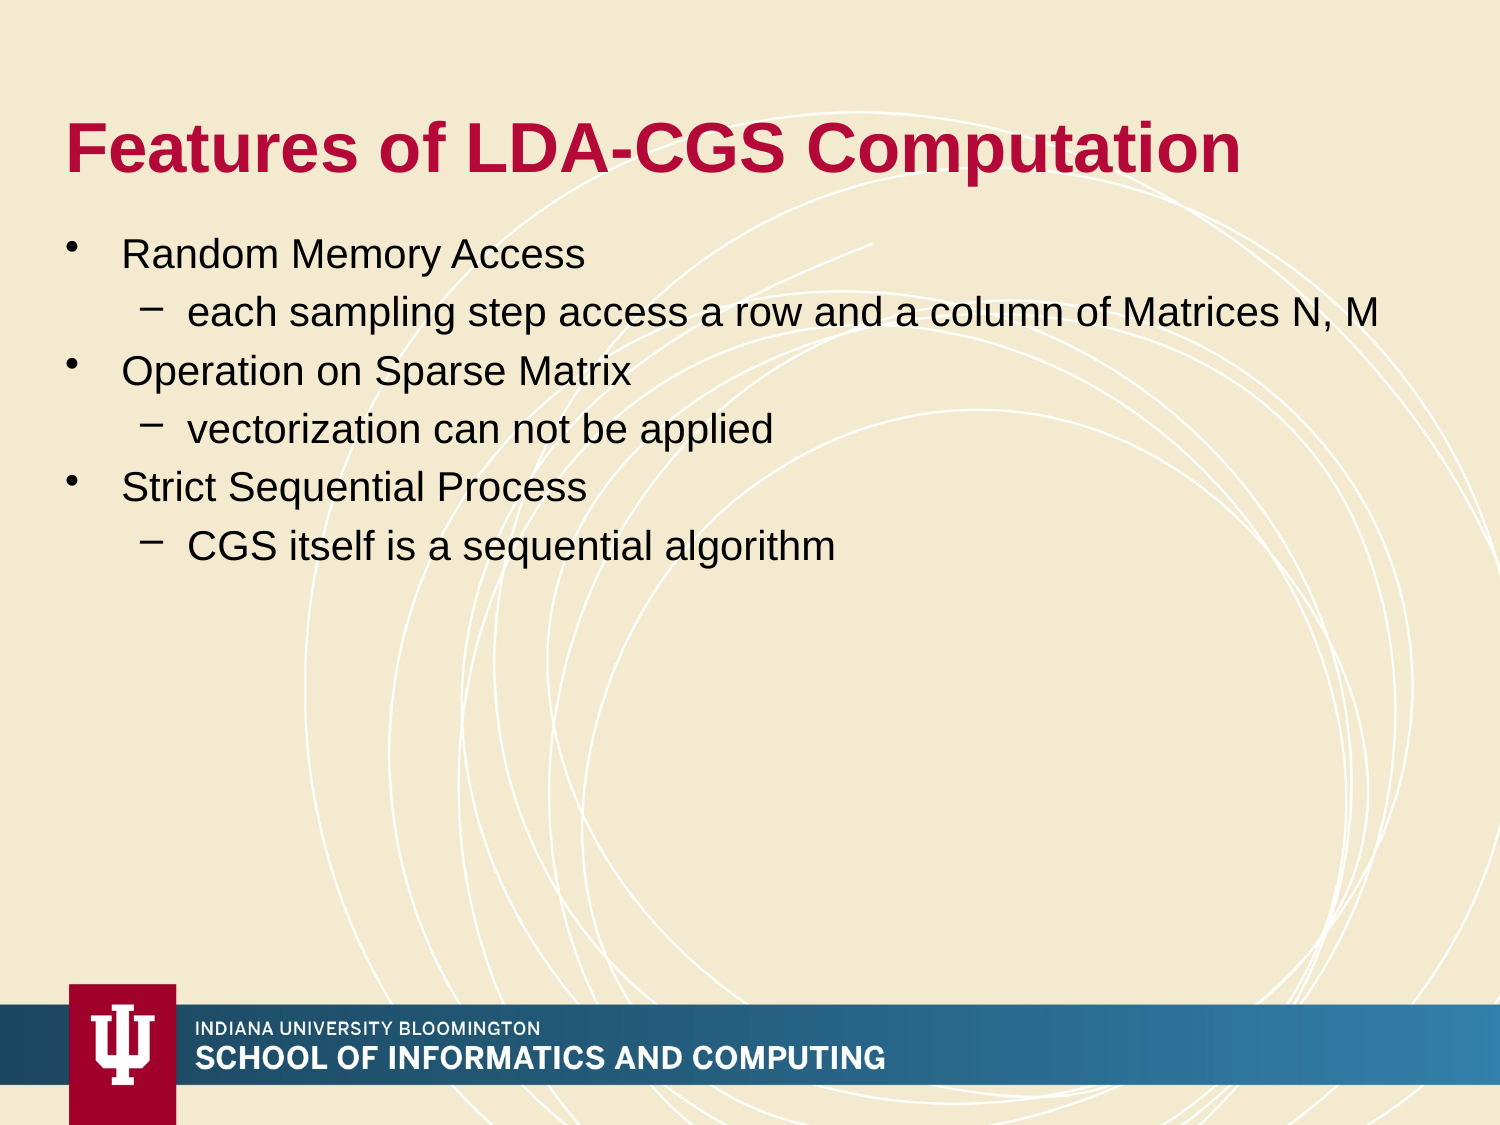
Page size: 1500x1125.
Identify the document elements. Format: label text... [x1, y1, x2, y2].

title Features of LDA-CGS Computation [50, 50, 1425, 219]
picture [0, 0, 1500, 1125]
list Random Memory Access each sampling step access a row and a column of Matrices N, M Operation on Sparse Matrix vectorization can not be applied Strict Sequential Process CGS itself is a sequential algorithm [50, 219, 1425, 882]
